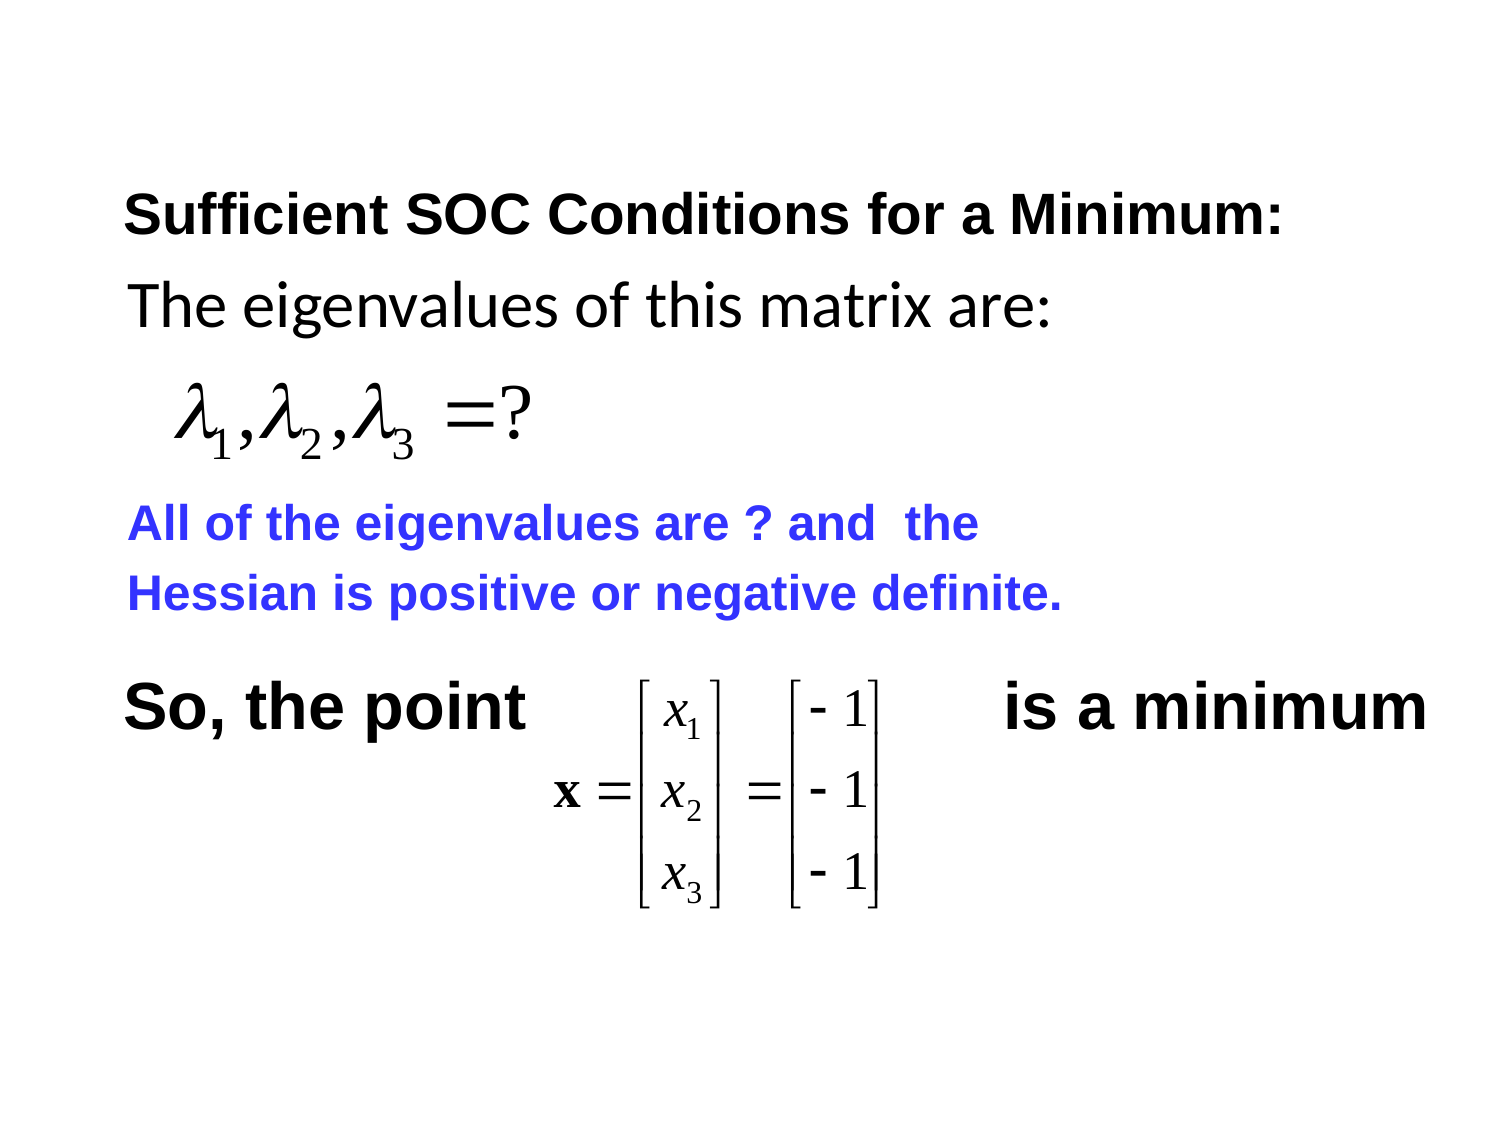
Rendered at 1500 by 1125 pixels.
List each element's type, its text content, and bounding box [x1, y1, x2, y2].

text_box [545, 666, 900, 922]
text_box Sufficient SOC Conditions for a Minimum: [108, 169, 1424, 254]
text_box So, the point is a minimum [108, 655, 1459, 831]
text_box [164, 364, 546, 471]
text_box All of the eigenvalues are ? and the Hessian is positive or negative definite. [112, 483, 1463, 659]
list The eigenvalues of this matrix are: [112, 254, 1397, 374]
